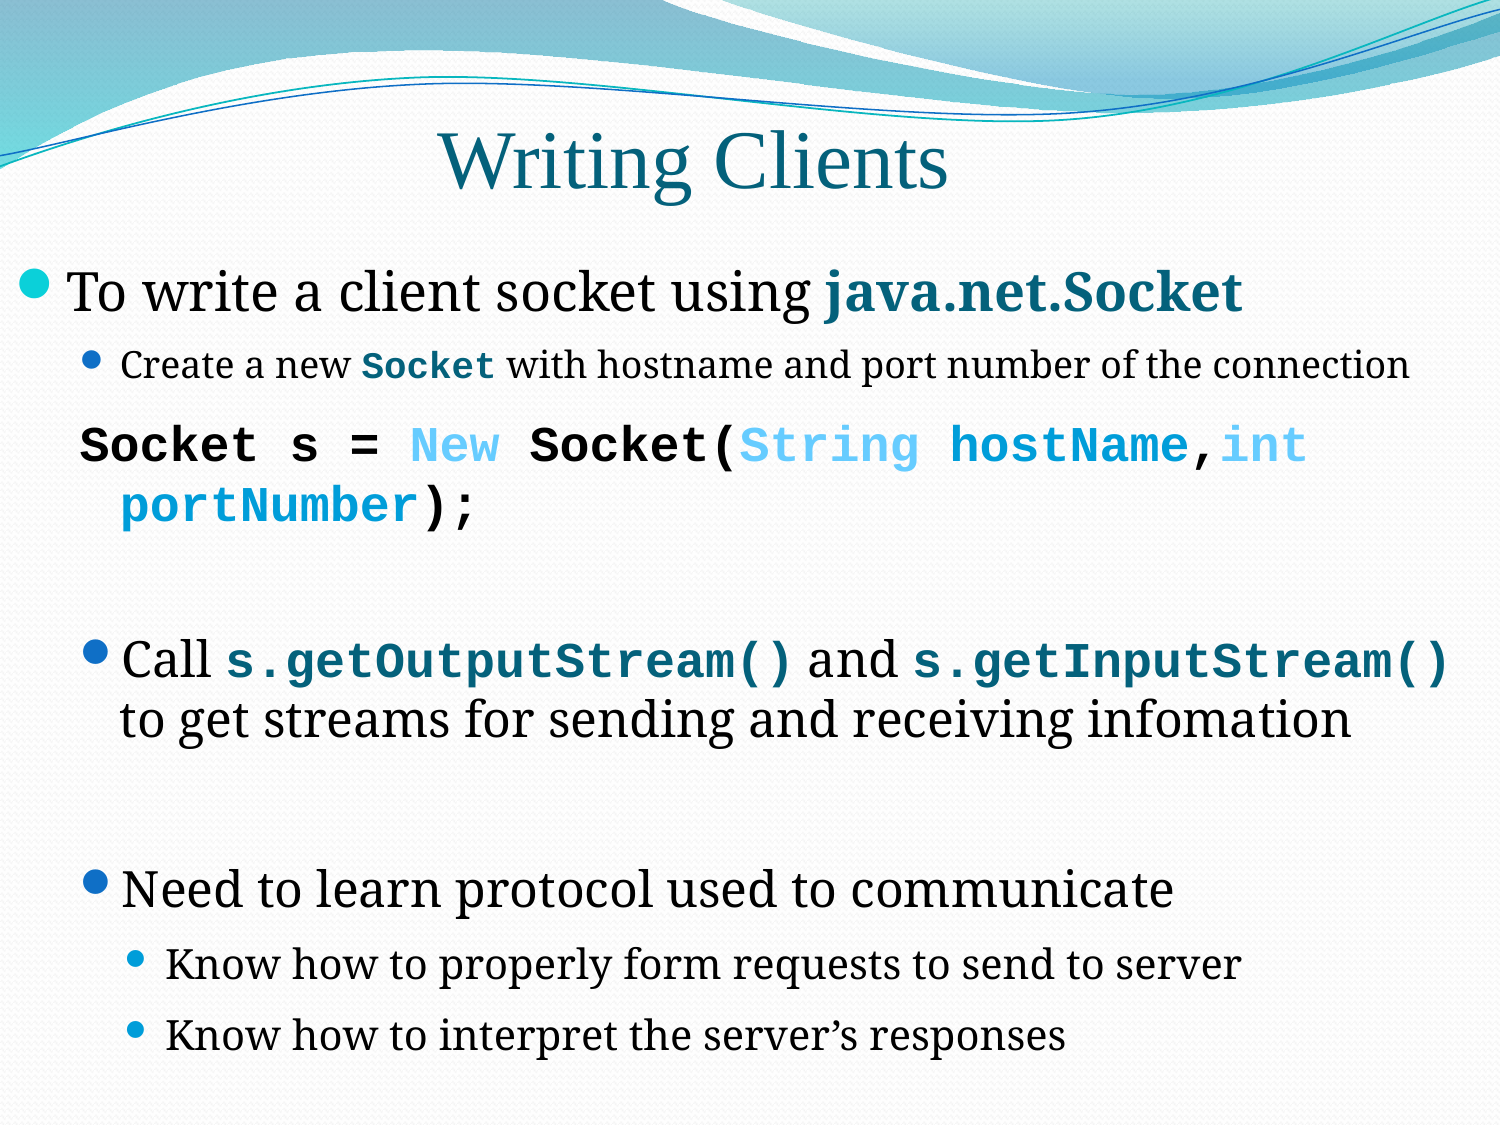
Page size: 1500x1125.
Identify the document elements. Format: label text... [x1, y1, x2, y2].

text_box To write a client socket using java.net.Socket Create a new Socket with hostname and port number of the connection Socket s = New Socket(String hostName,int portNumber); Call s.getOutputStream() and s.getInputStream() to get streams for sending and receiving infomation Need to learn protocol used to communicate Know how to properly form requests to send to server Know how to interpret the server’s responses [0, 249, 1500, 1125]
text_box Writing Clients [49, 24, 1338, 213]
